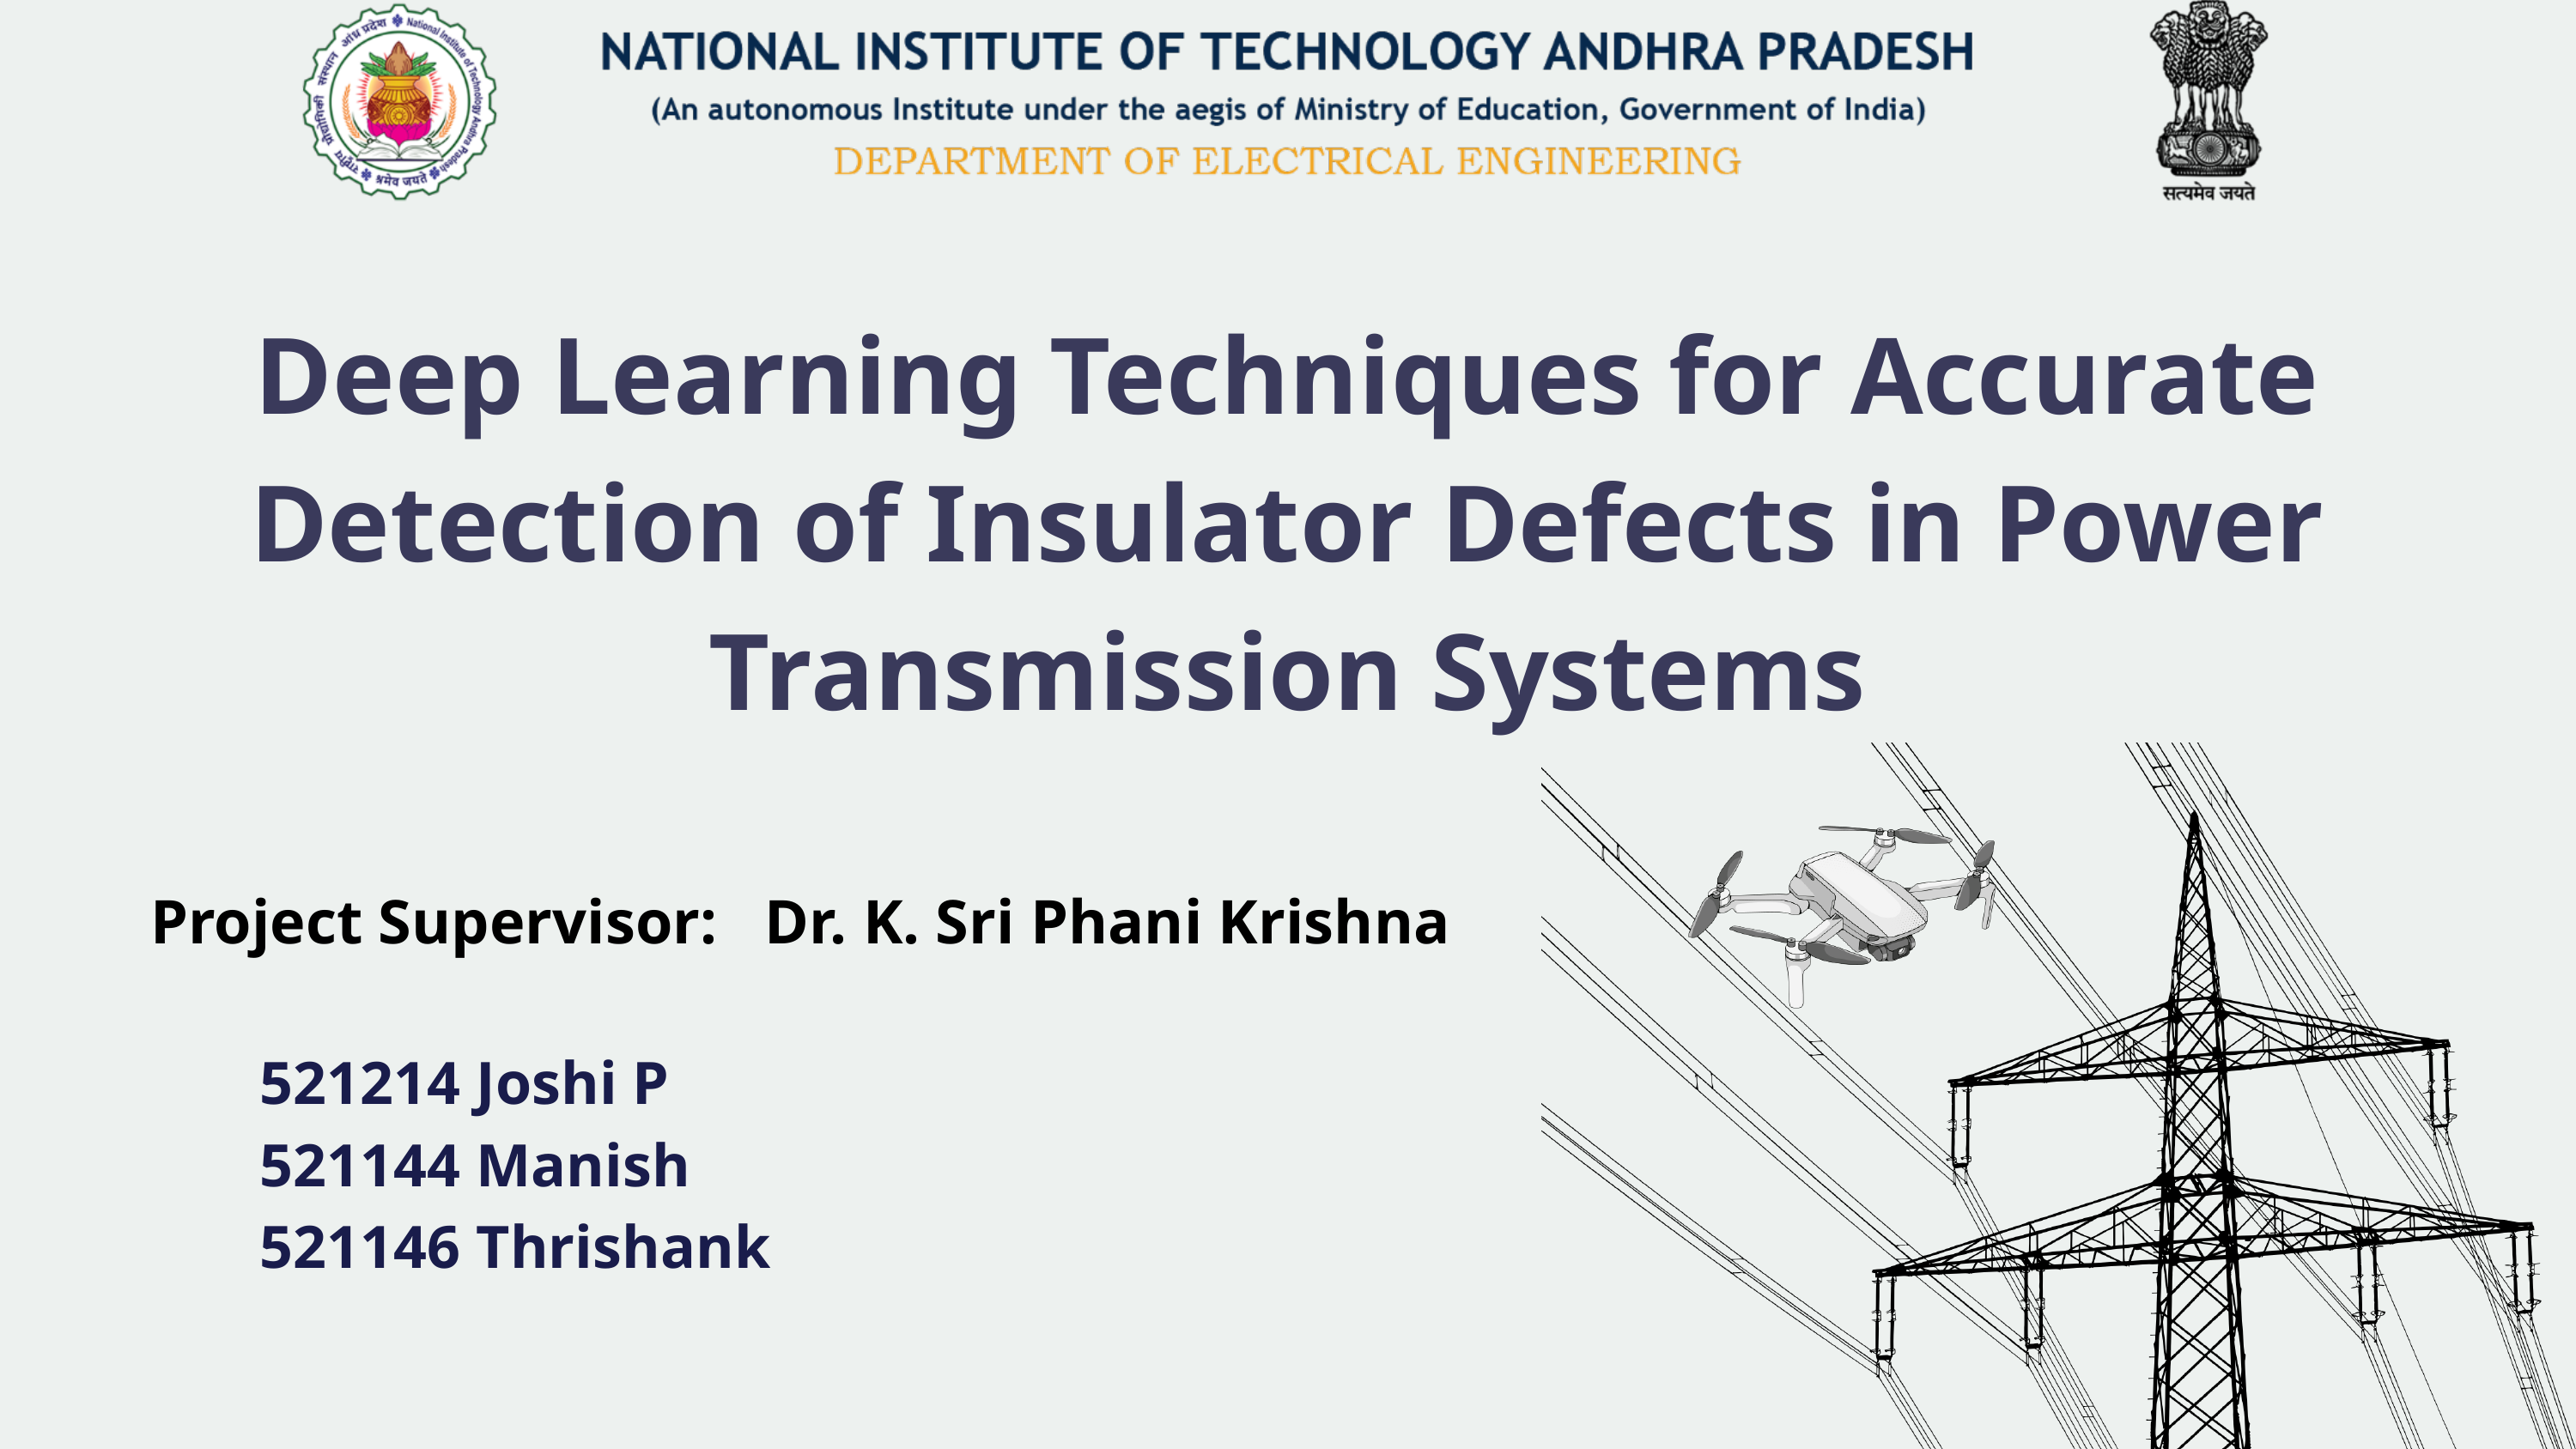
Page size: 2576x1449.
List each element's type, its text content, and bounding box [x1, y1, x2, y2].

text_box [1686, 826, 1996, 1009]
text_box Project Supervisor: Dr. K. Sri Phani Krishna [0, 871, 1602, 956]
text_box [1541, 743, 2576, 1449]
text_box [260, 0, 2316, 202]
text_box Deep Learning Techniques for Accurate Detection of Insulator Defects in Power Transmission Systems [144, 288, 2432, 731]
text_box 521214 Joshi P 521144 Manish 521146 Thrishank [260, 1034, 978, 1281]
